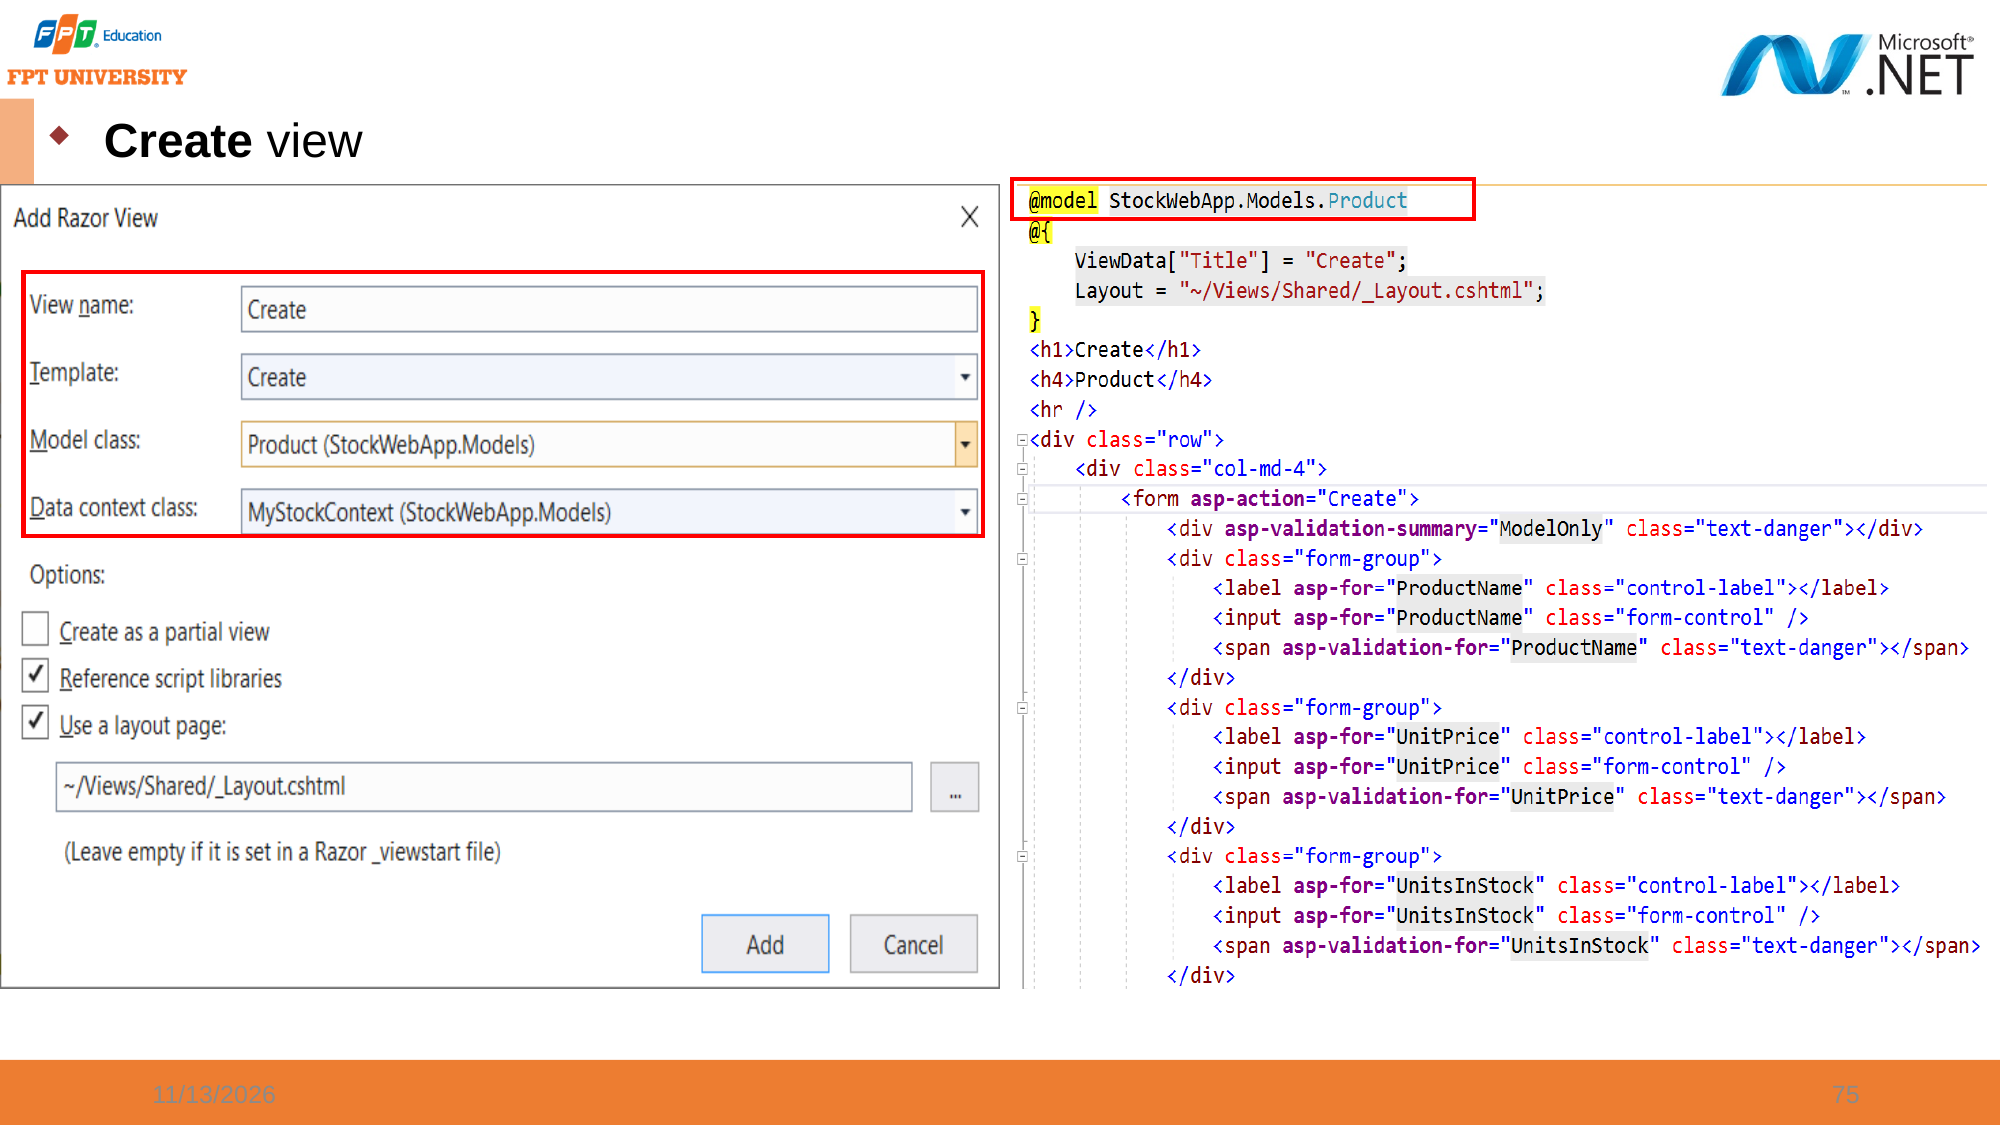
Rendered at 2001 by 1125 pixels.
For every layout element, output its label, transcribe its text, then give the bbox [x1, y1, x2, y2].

picture [1685, 0, 2001, 129]
slide_number 75 [1424, 1063, 1875, 1123]
text_box Create view [32, 90, 1763, 175]
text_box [0, 184, 1000, 989]
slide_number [137, 1063, 588, 1123]
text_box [1011, 179, 1987, 989]
picture [0, 0, 194, 95]
